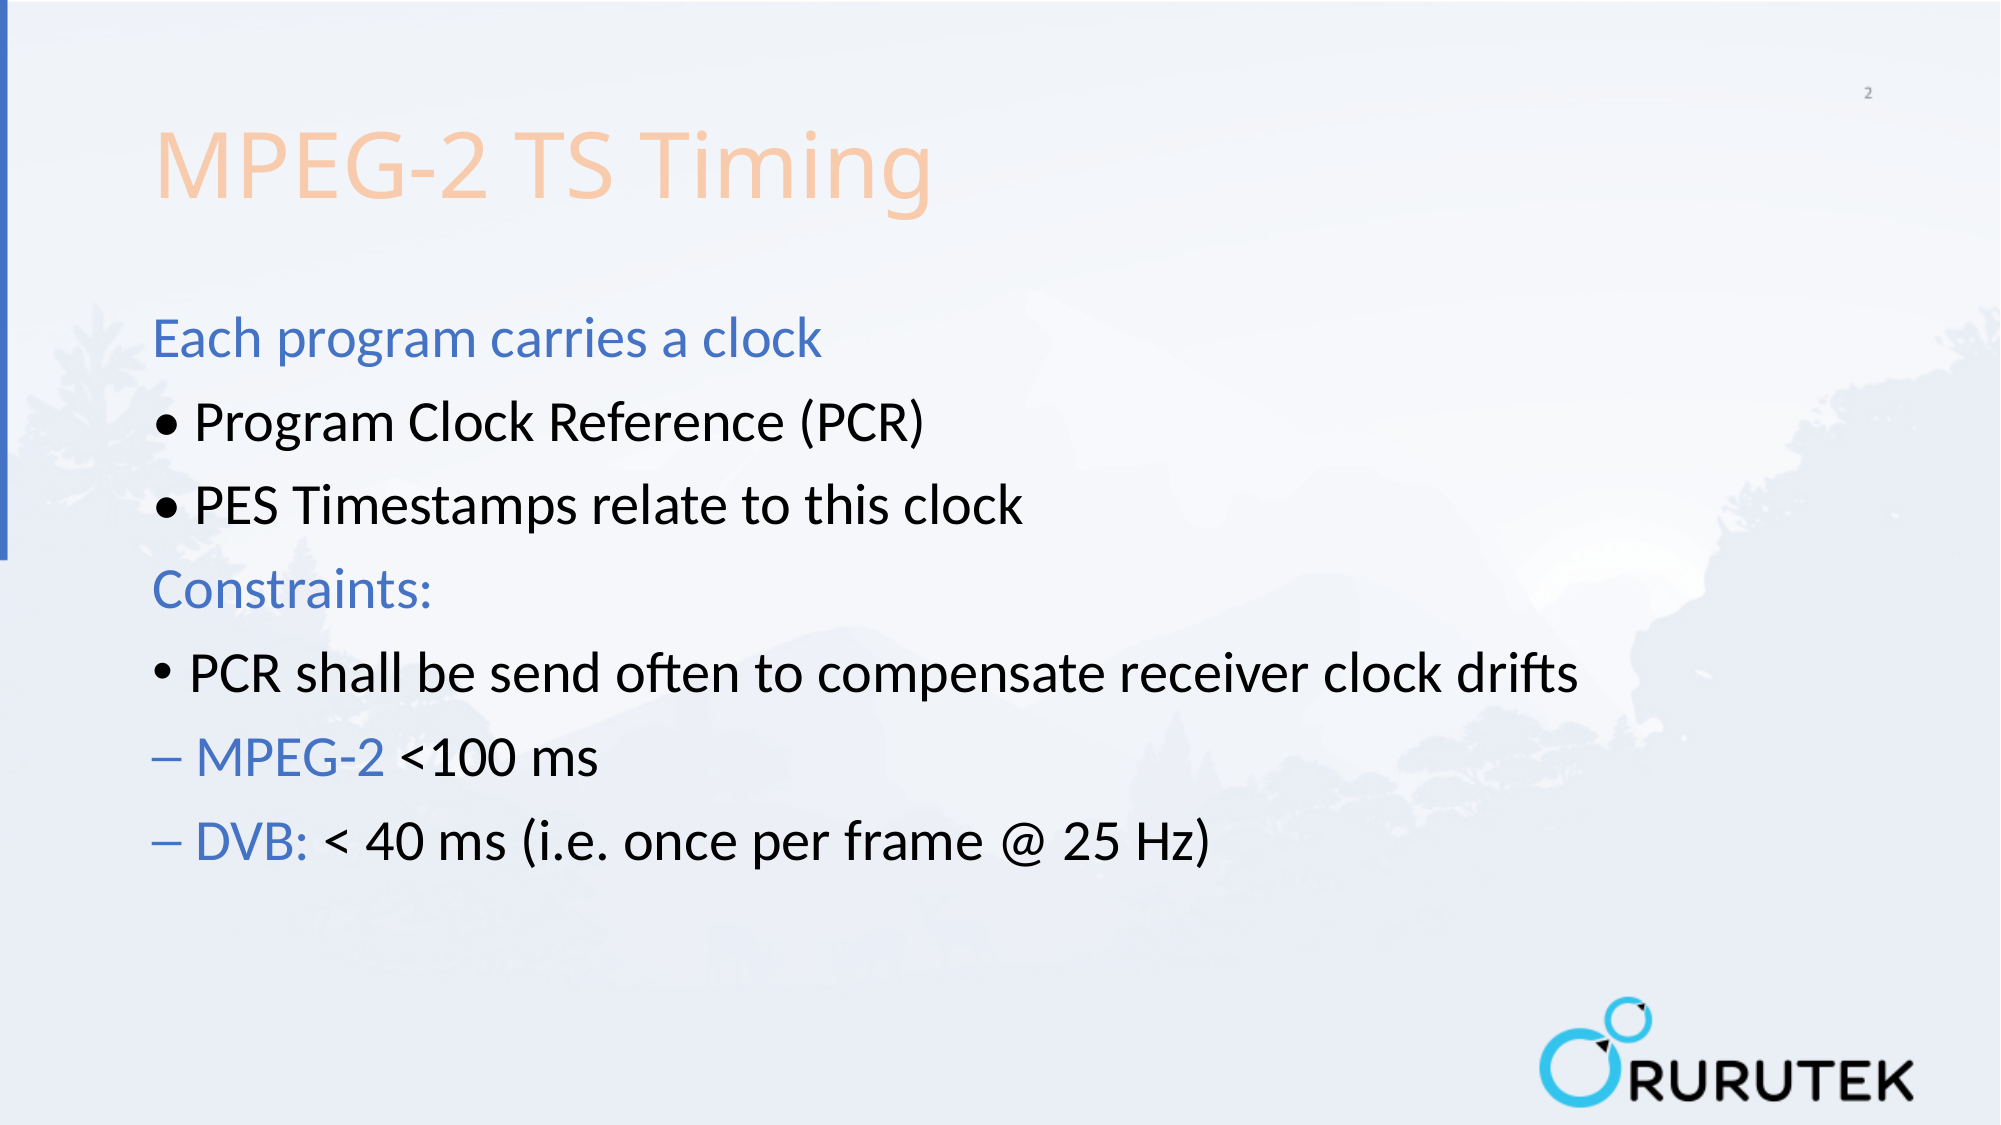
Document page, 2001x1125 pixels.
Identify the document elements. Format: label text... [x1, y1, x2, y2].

picture [0, 0, 2001, 1125]
list Each program carries a clock • Program Clock Reference (PCR) • PES Timestamps relate to this clock Constraints: PCR shall be send often to compensate receiver clock drifts ─ MPEG-2 <100 ms ─ DVB: < 40 ms (i.e. once per frame @ 25 Hz) [137, 299, 1863, 1014]
title MPEG-2 TS Timing [137, 59, 1863, 278]
